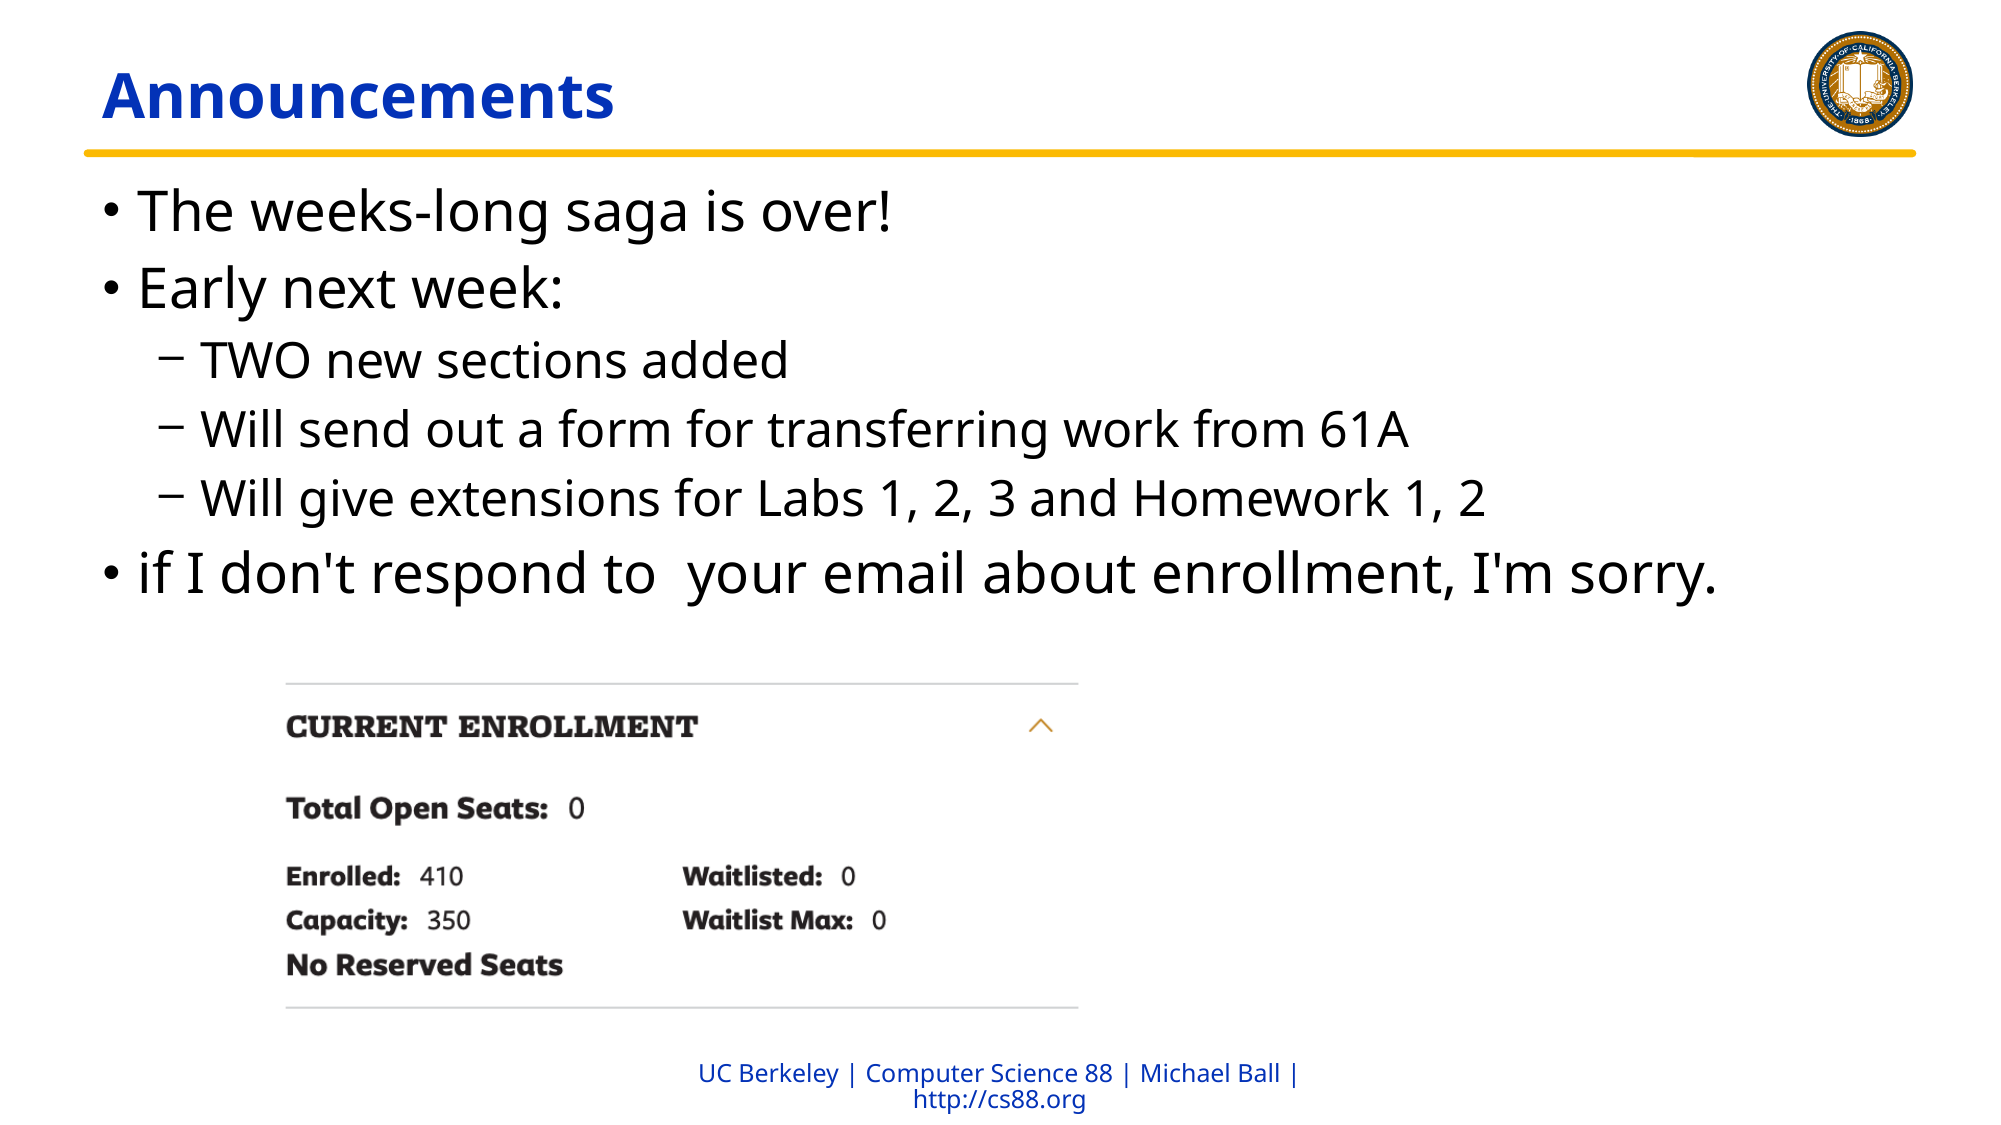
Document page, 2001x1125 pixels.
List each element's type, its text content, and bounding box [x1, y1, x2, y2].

picture [1807, 31, 1913, 137]
title Announcements [87, 37, 1763, 159]
list The weeks-long saga is over! Early next week: TWO new sections added Will send out a form for transferring work from 61A Will give extensions for Labs 1, 2, 3 and Homework 1, 2 if I don't respond to your email about enrollment, I'm sorry. [87, 174, 1913, 1038]
picture [245, 641, 1093, 1038]
